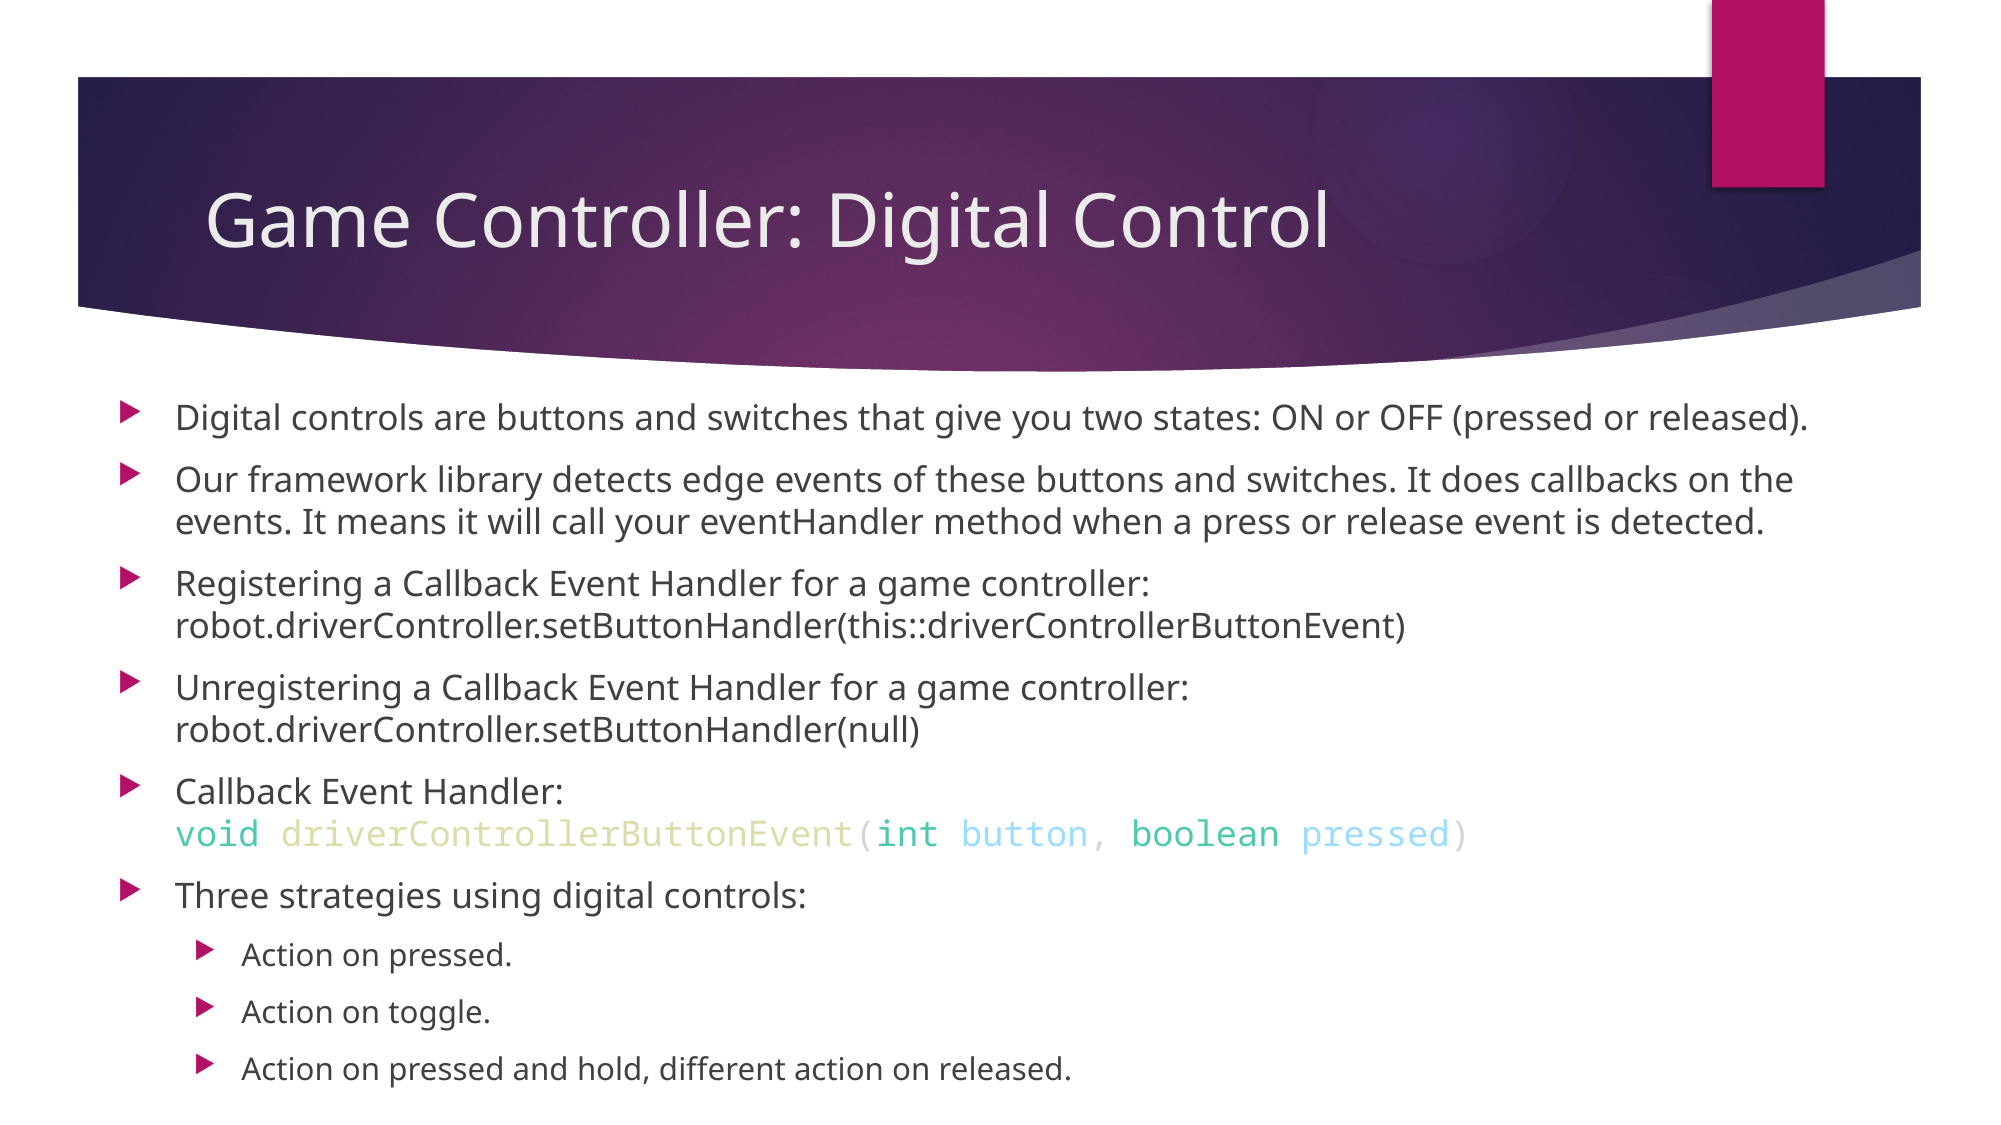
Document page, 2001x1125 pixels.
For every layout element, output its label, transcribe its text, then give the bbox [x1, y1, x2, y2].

title Game Controller: Digital Control [189, 159, 1627, 276]
list Digital controls are buttons and switches that give you two states: ON or OFF (pressed or released). Our framework library detects edge events of these buttons and switches. It does callbacks on the events. It means it will call your eventHandler method when a press or release event is detected. Registering a Callback Event Handler for a game controller: robot.driverController.setButtonHandler(this::driverControllerButtonEvent) Unregistering a Callback Event Handler for a game controller: robot.driverController.setButtonHandler(null) Callback Event Handler: void driverControllerButtonEvent(int button, boolean pressed) Three strategies using digital controls: Action on pressed. Action on toggle. Action on pressed and hold, different action on released. [102, 387, 1889, 1108]
